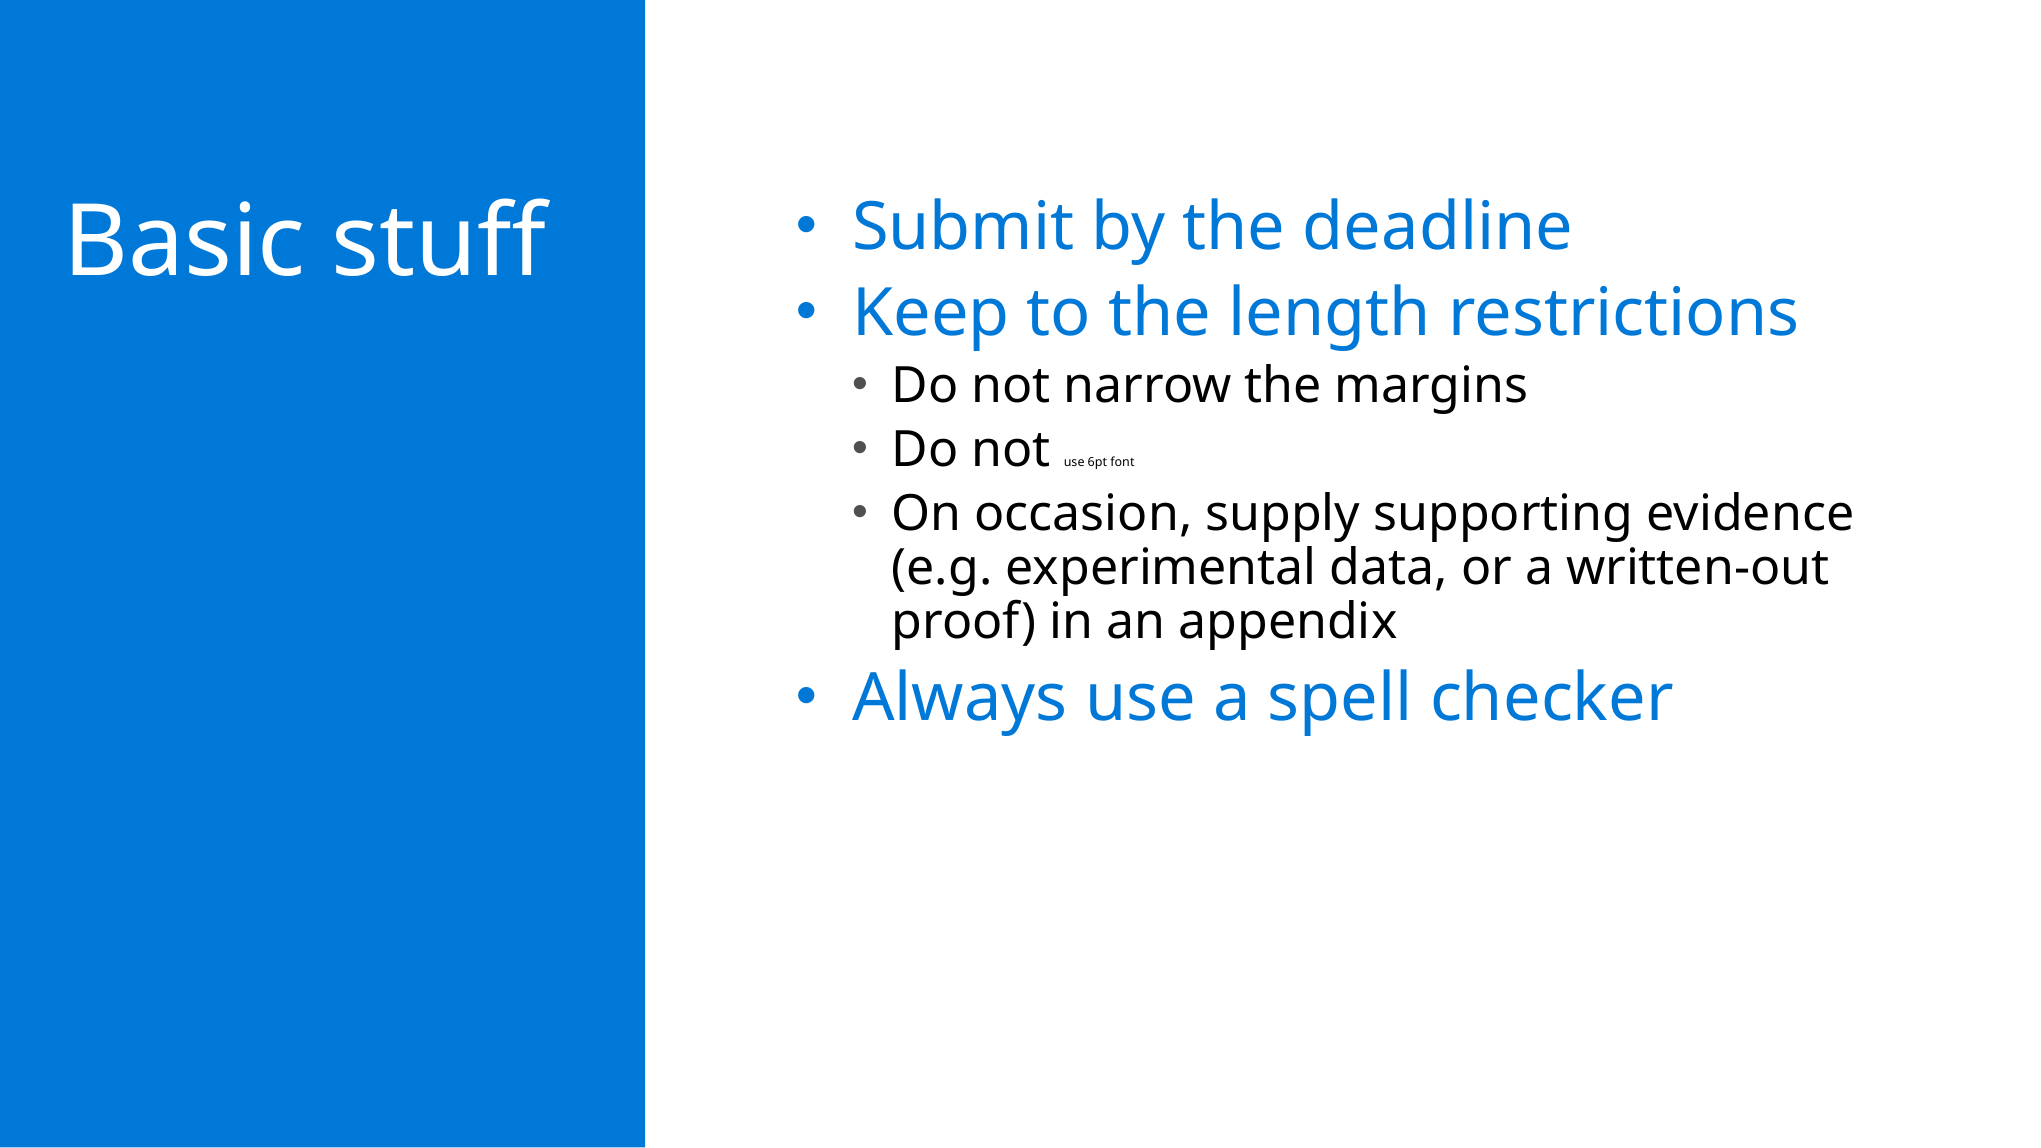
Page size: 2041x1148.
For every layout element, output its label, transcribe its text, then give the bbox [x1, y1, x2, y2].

list Basic stuff [39, 174, 607, 314]
list Submit by the deadline Keep to the length restrictions Do not narrow the margins Do not use 6pt font On occasion, supply supporting evidence (e.g. experimental data, or a written-out proof) in an appendix Always use a spell checker [771, 177, 1966, 856]
